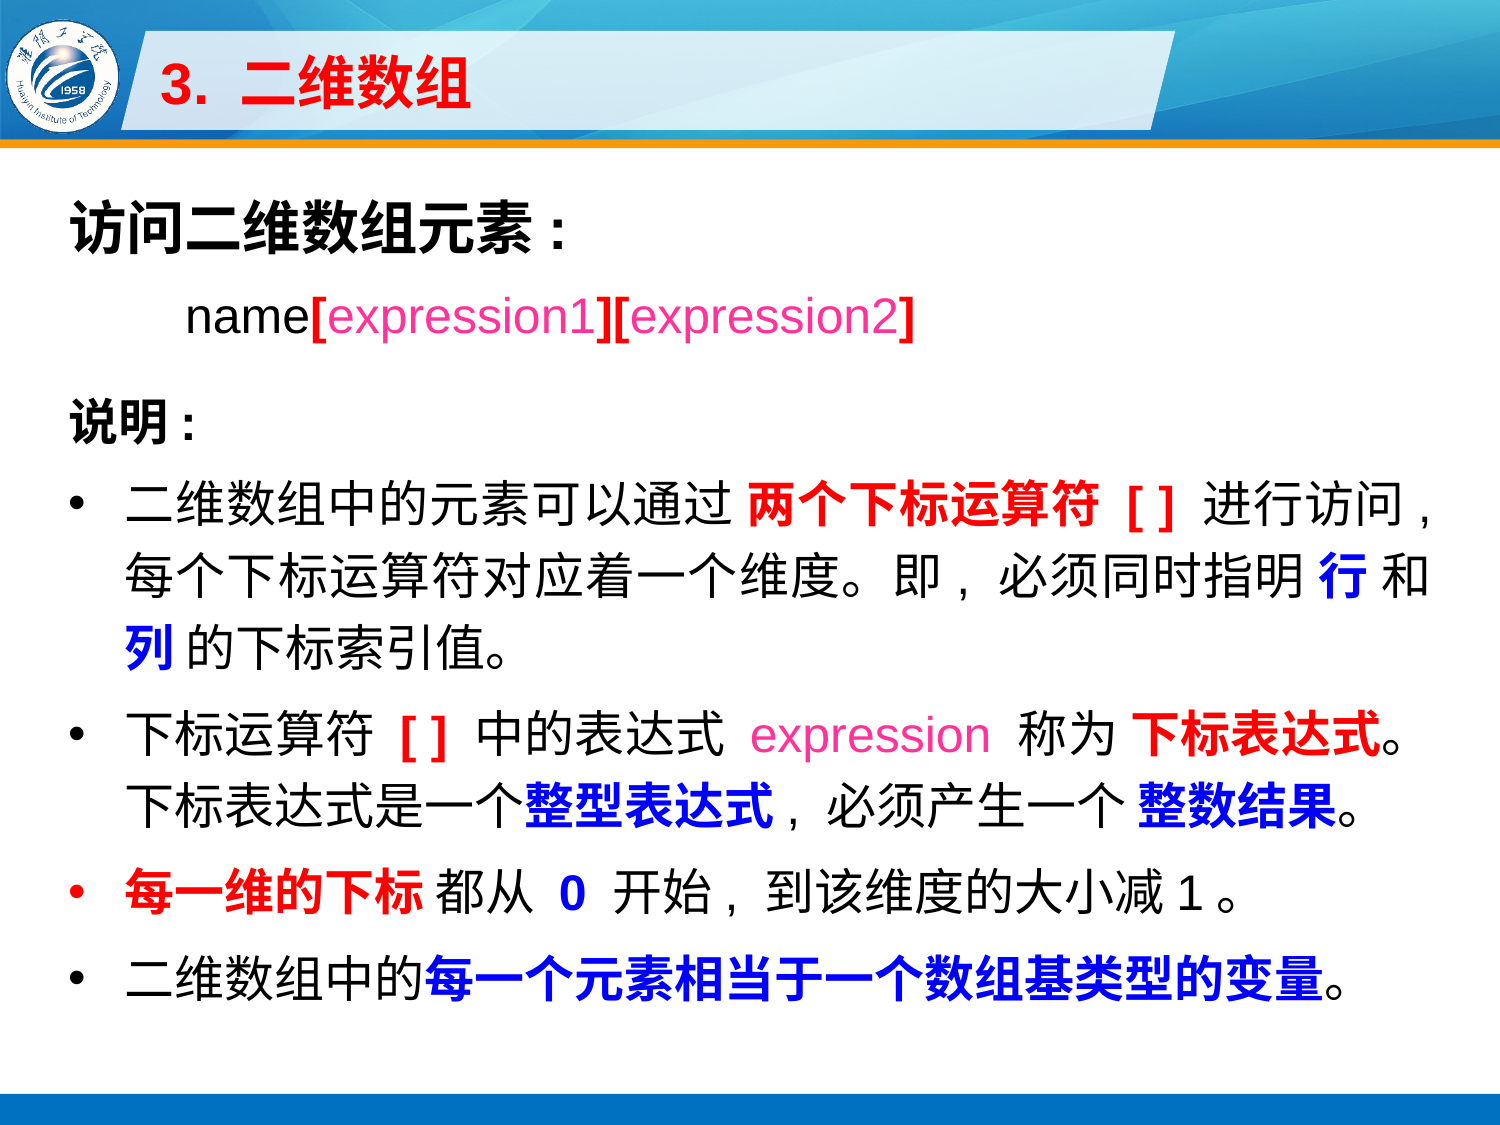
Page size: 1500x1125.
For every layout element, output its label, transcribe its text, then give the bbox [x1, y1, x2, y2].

list 访问二维数组元素: name[expression1][expression2] 说明: 二维数组中的元素可以通过 两个下标运算符 [ ] 进行访问, 每个下标运算符对应着一个维度。即, 必须同时指明 行 和 列 的下标索引值。 下标运算符 [ ] 中的表达式 expression 称为 下标表达式。下标表达式是一个整型表达式, 必须产生一个 整数结果。 每一维的下标 都从 0 开始, 到该维度的大小减1。 二维数组中的每一个元素相当于一个数组基类型的变量。 [53, 170, 1447, 1094]
title 3. 二维数组 [145, 39, 1176, 123]
picture [0, 0, 1500, 139]
